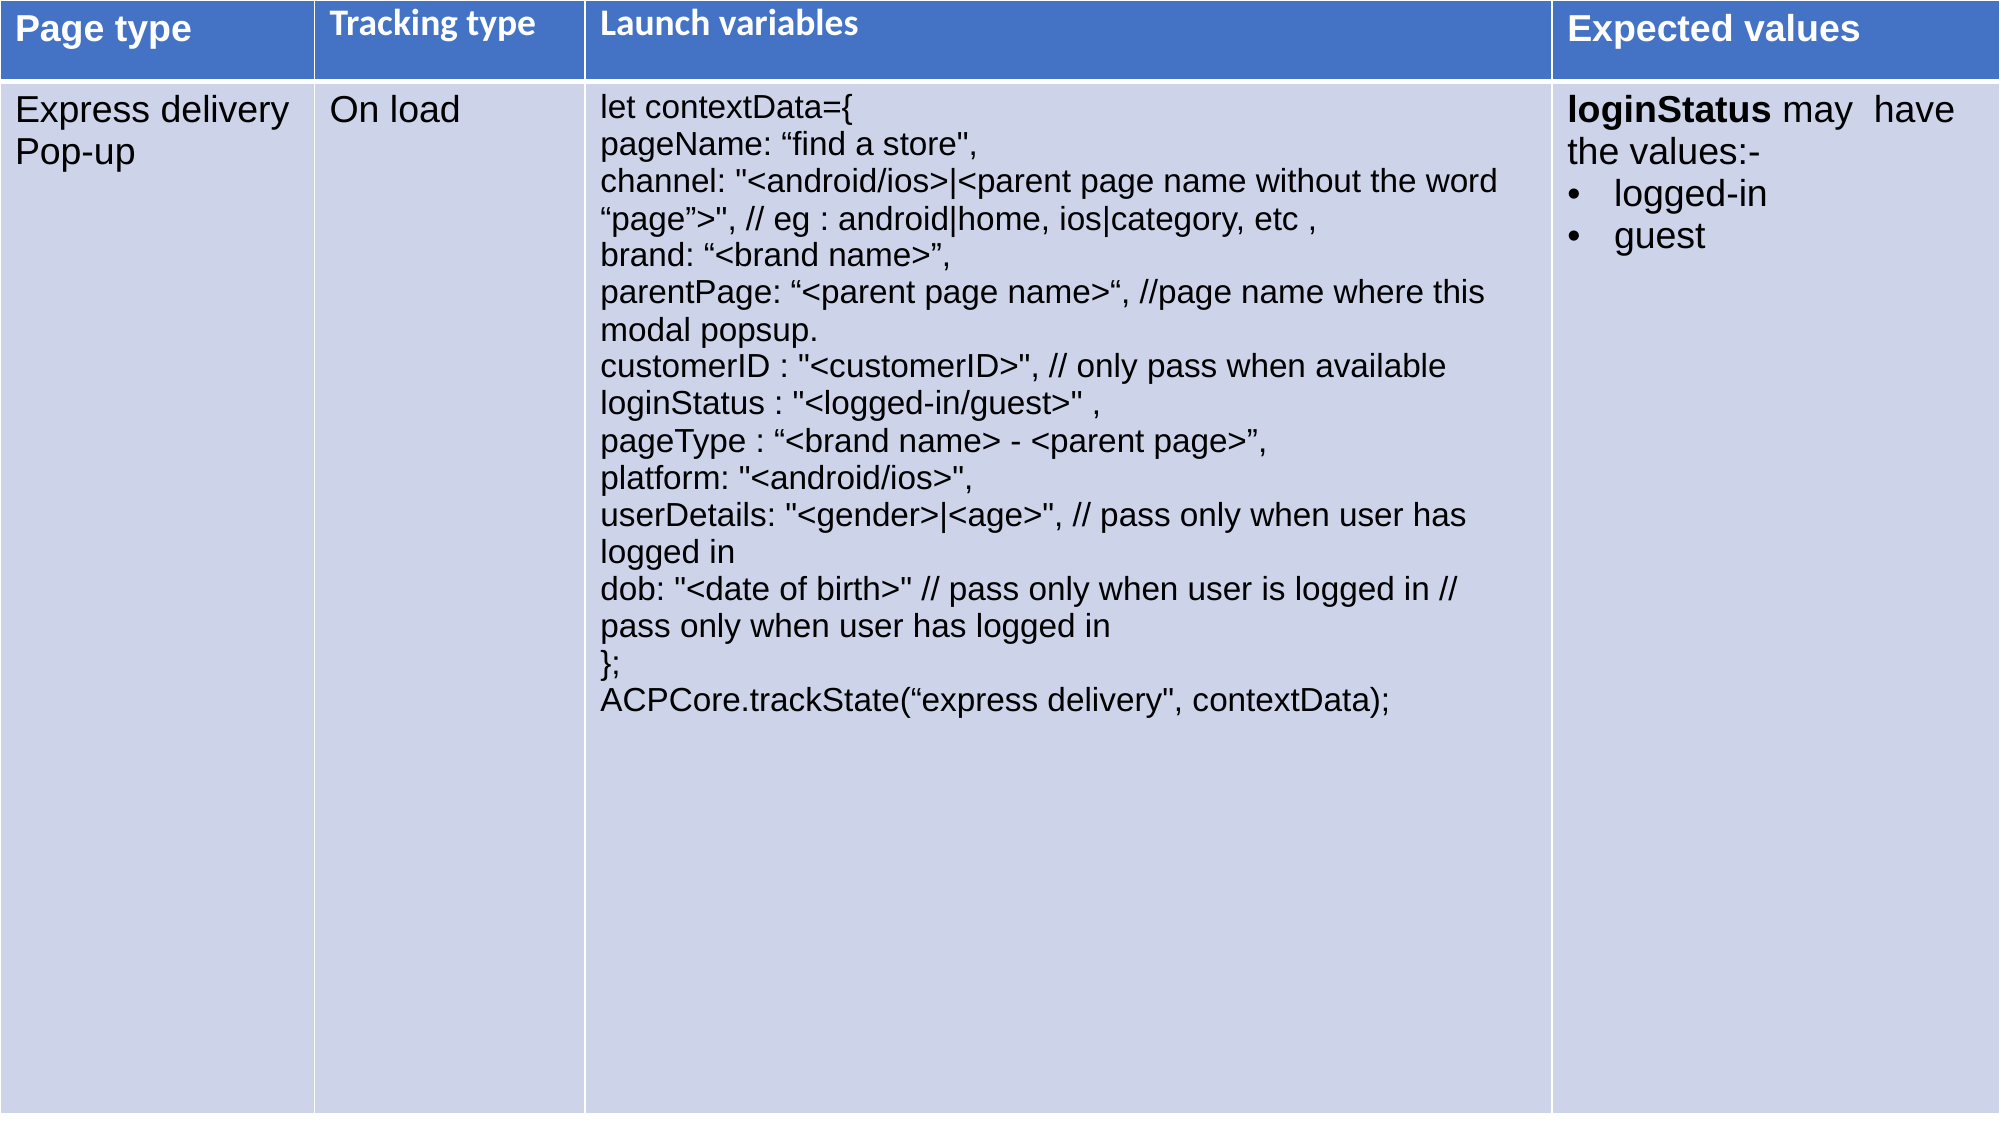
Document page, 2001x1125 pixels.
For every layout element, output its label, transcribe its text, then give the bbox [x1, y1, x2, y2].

table_header Launch variables [586, 1, 1551, 79]
table_header Expected values [1553, 1, 1999, 79]
table_cell On load [315, 84, 584, 1113]
table_cell let contextData={ pageName: “find a store", channel: "<android/ios>|<parent page name without the word “page”>", // eg : android|home, ios|category, etc , brand: “<brand name>”, parentPage: “<parent page name>“, //page name where this modal popsup. customerID : "<customerID>", // only pass when available loginStatus : "<logged-in/guest>" , pageType : “<brand name> - <parent page>”, platform: "<android/ios>", userDetails: "<gender>|<age>", // pass only when user has logged in dob: "<date of birth>" // pass only when user is logged in // pass only when user has logged in }; ACPCore.trackState(“express delivery", contextData); [586, 84, 1551, 1113]
table_cell Express delivery Pop-up [1, 84, 314, 1113]
table_header Tracking type [315, 1, 584, 79]
table_cell loginStatus may have the values:- logged-in guest [1553, 84, 1999, 1113]
table_header Page type [1, 1, 314, 79]
